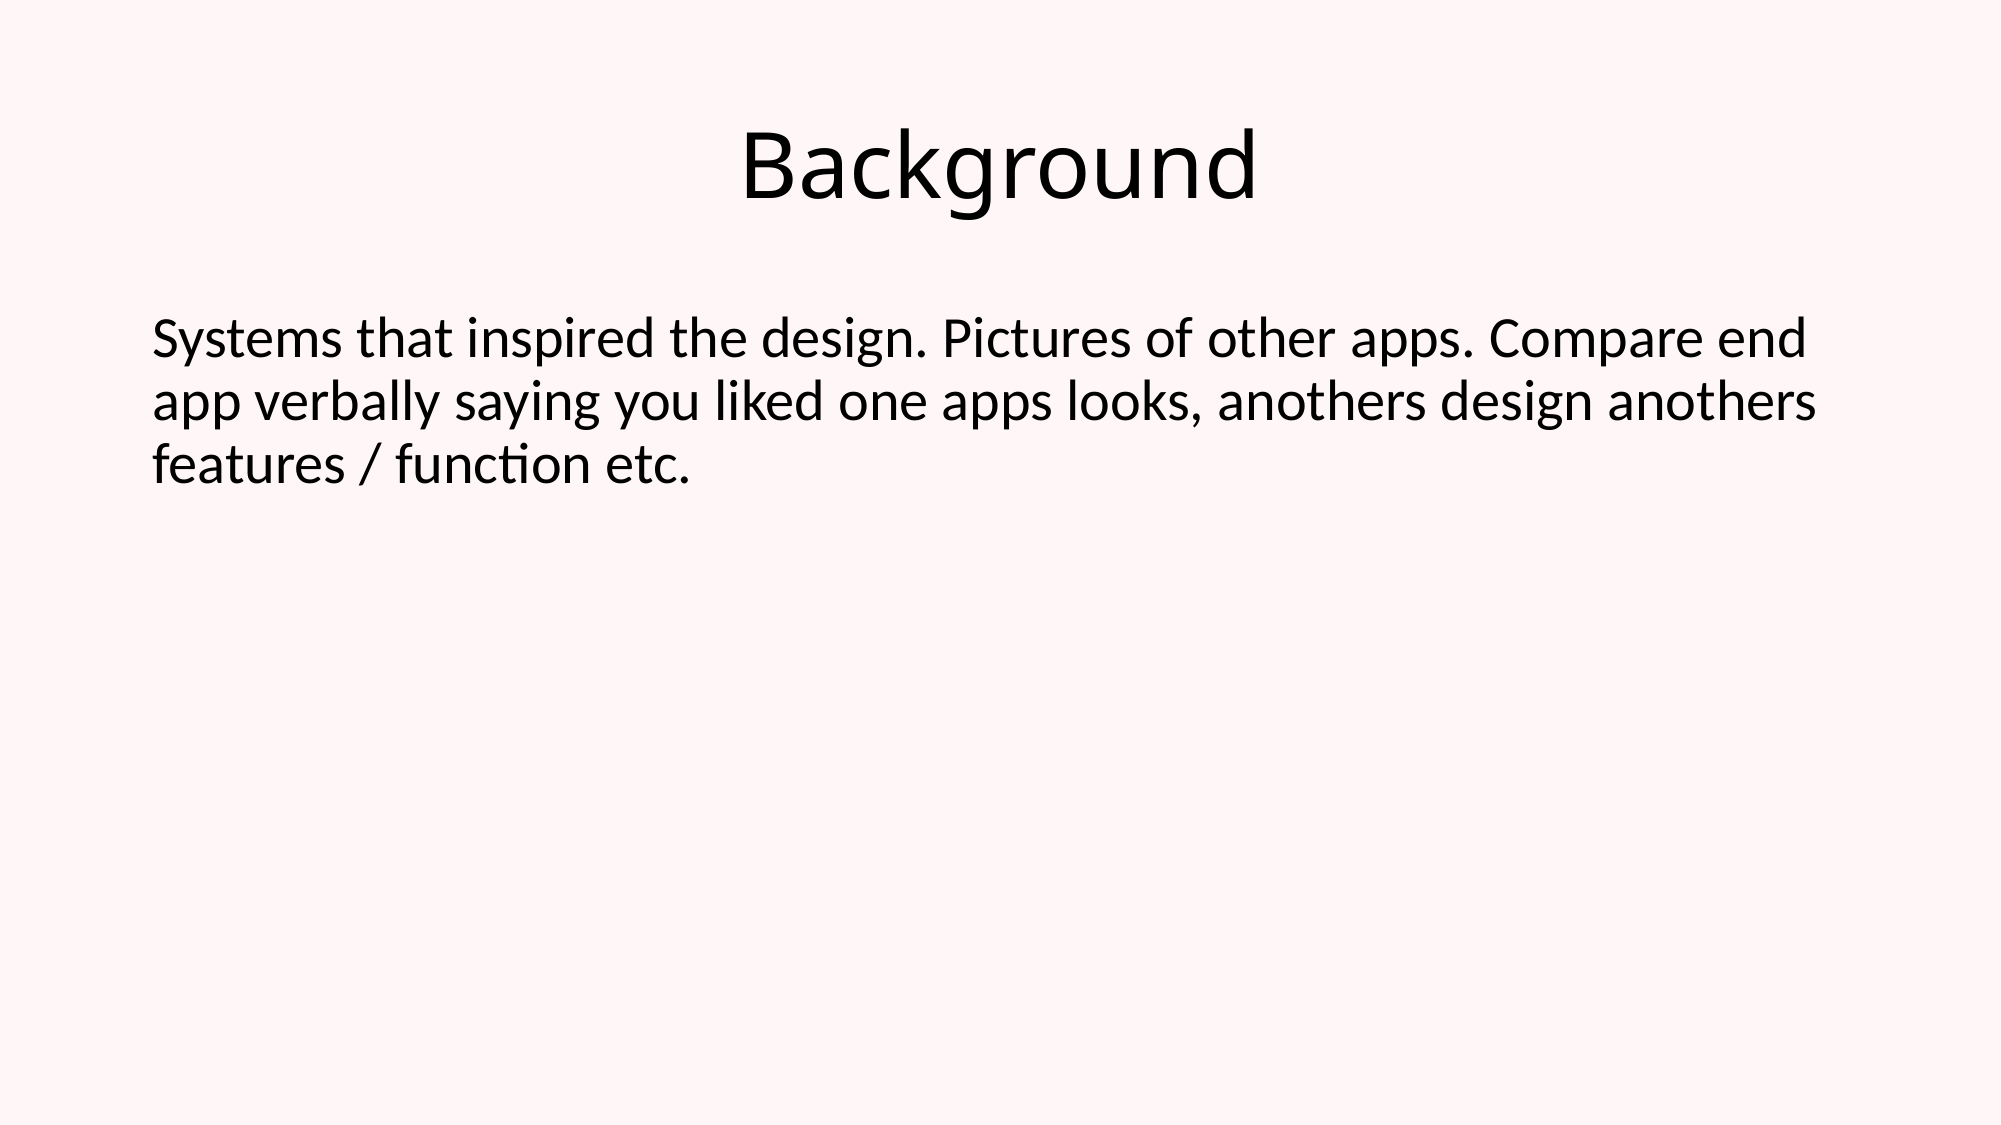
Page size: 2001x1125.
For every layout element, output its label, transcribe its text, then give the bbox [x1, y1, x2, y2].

title Background [137, 59, 1863, 278]
list Systems that inspired the design. Pictures of other apps. Compare end app verbally saying you liked one apps looks, anothers design anothers features / function etc. [137, 299, 1863, 1014]
